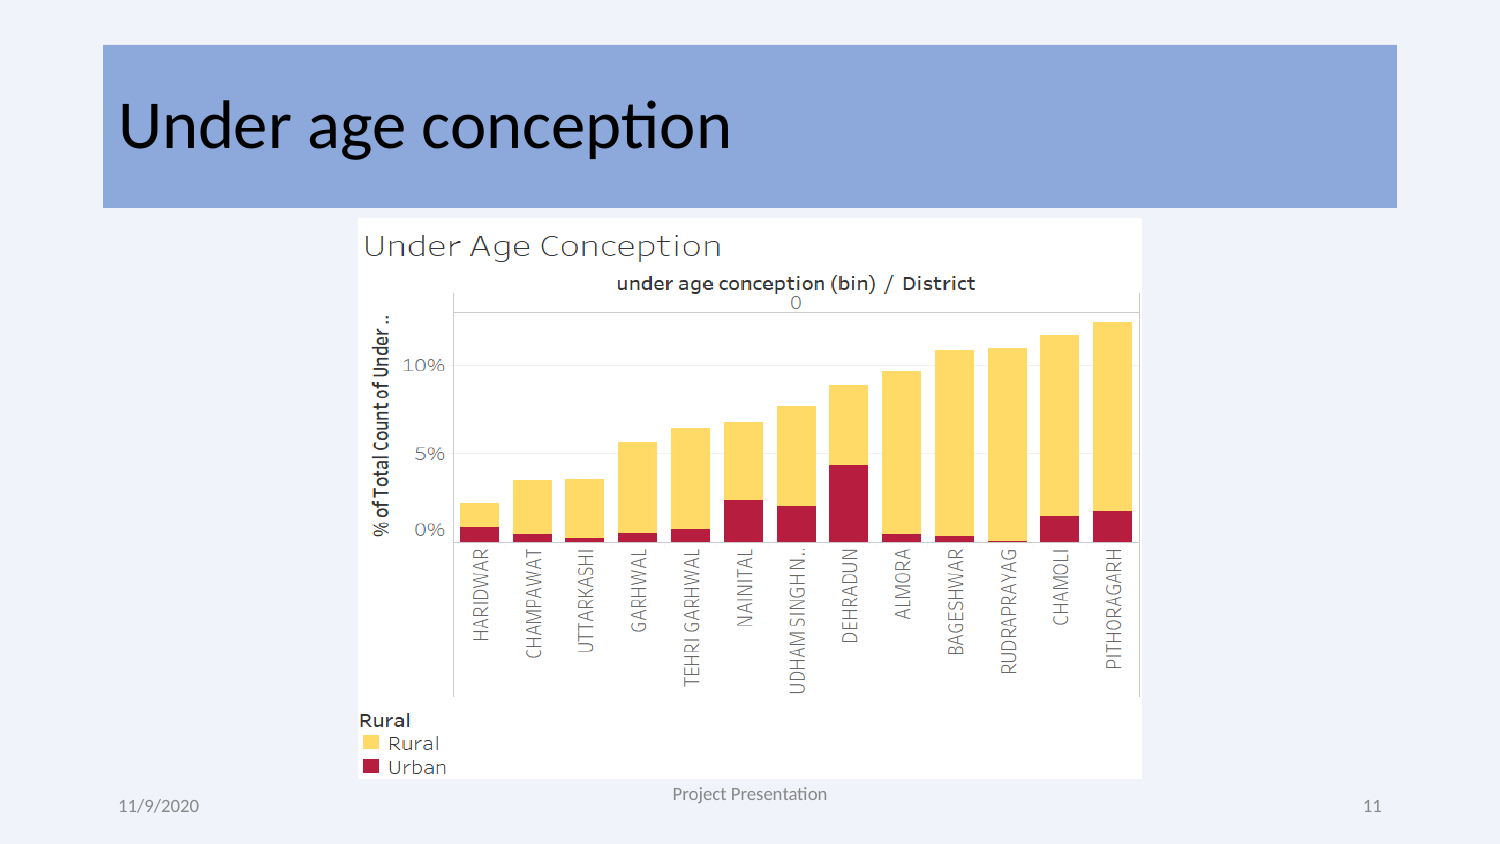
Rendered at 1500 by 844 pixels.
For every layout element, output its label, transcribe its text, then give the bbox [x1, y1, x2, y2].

slide_number ‹#› [1059, 782, 1397, 827]
footer Project Presentation [496, 787, 1004, 827]
title Under age conception [103, 44, 1397, 208]
picture [358, 218, 1142, 780]
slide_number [103, 782, 441, 827]
